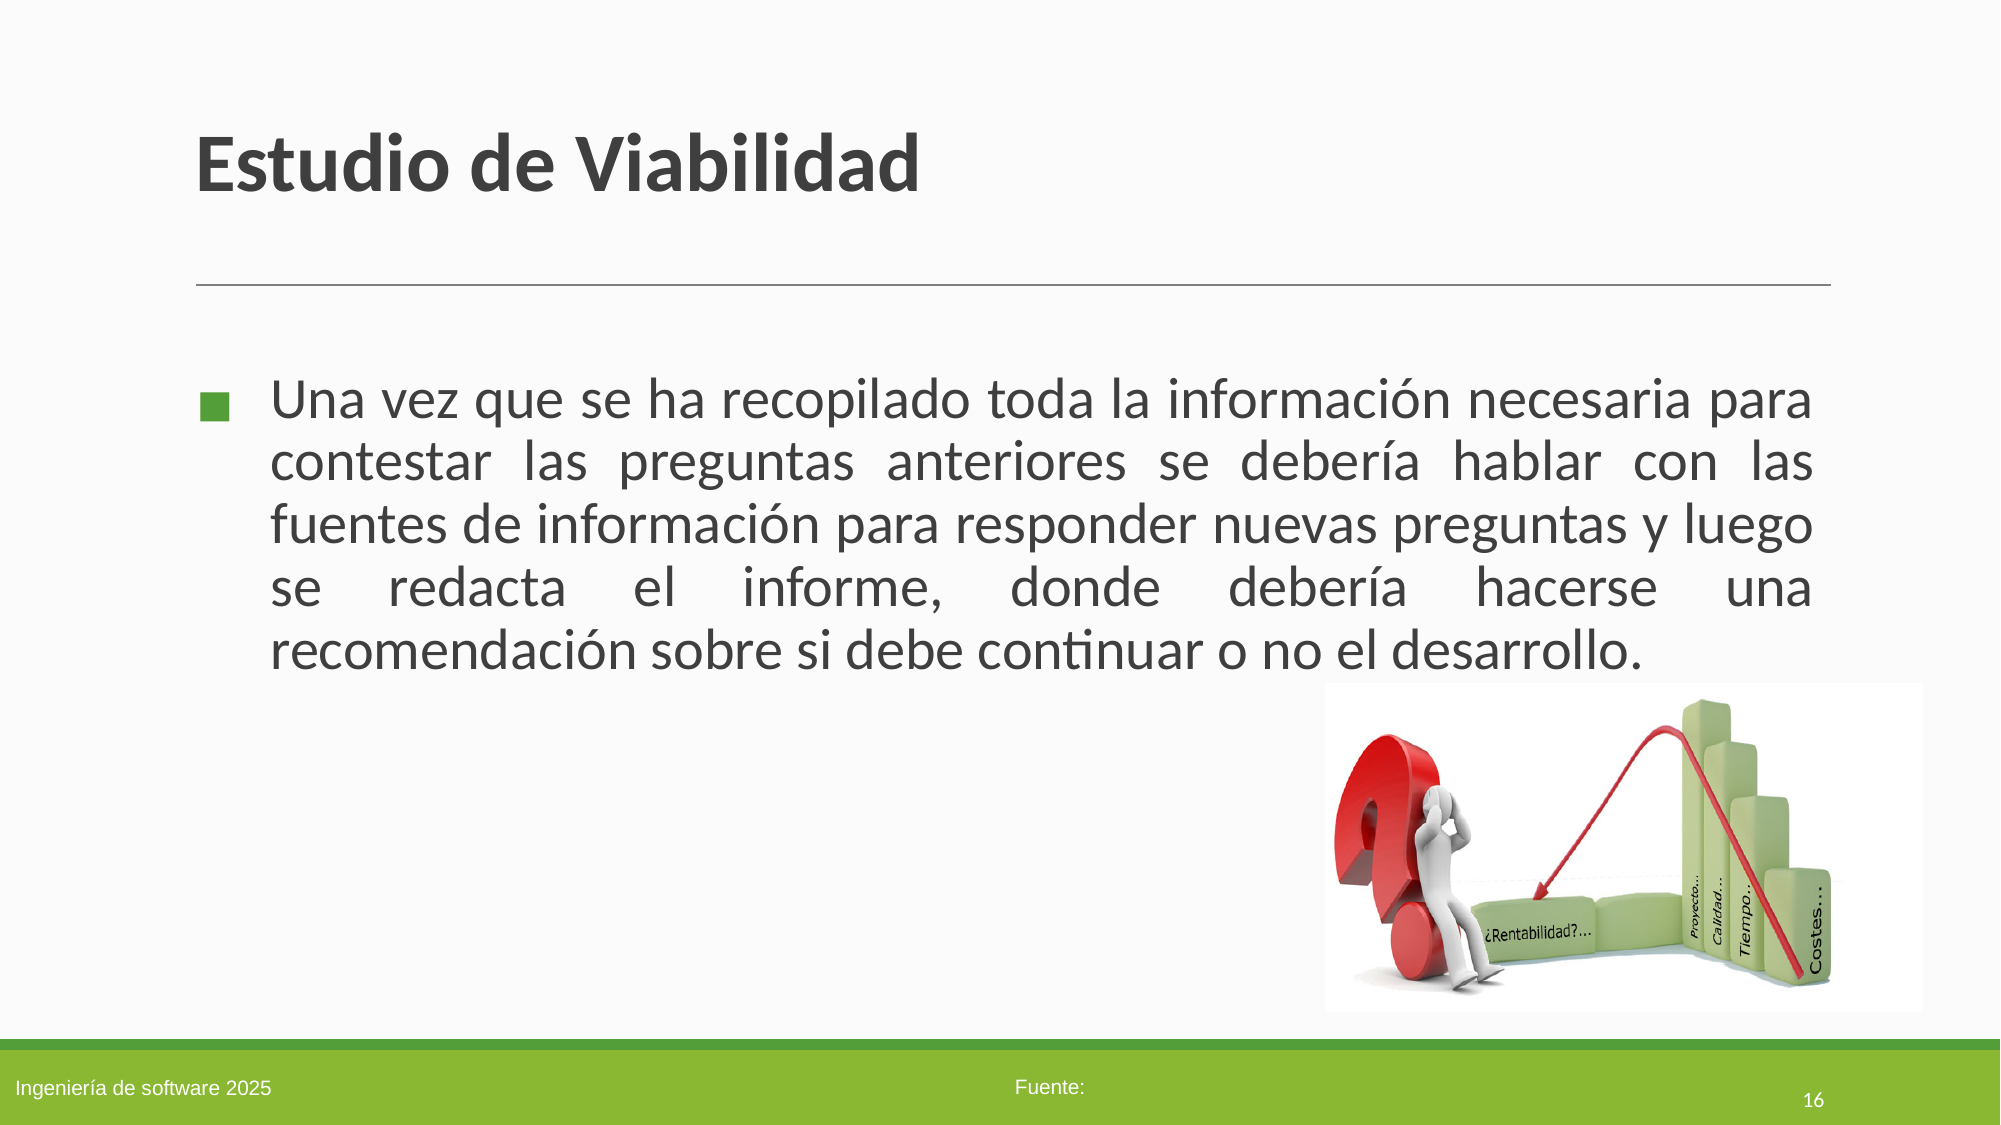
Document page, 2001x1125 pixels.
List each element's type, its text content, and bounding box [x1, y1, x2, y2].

slide_number 16 [1624, 1059, 1840, 1120]
list Una vez que se ha recopilado toda la información necesaria para contestar las preguntas anteriores se debería hablar con las fuentes de información para responder nuevas preguntas y luego se redacta el informe, donde debería hacerse una recomendación sobre si debe continuar o no el desarrollo. [180, 302, 1830, 963]
picture [1325, 683, 1923, 1012]
title Estudio de Viabilidad [180, 47, 1830, 285]
